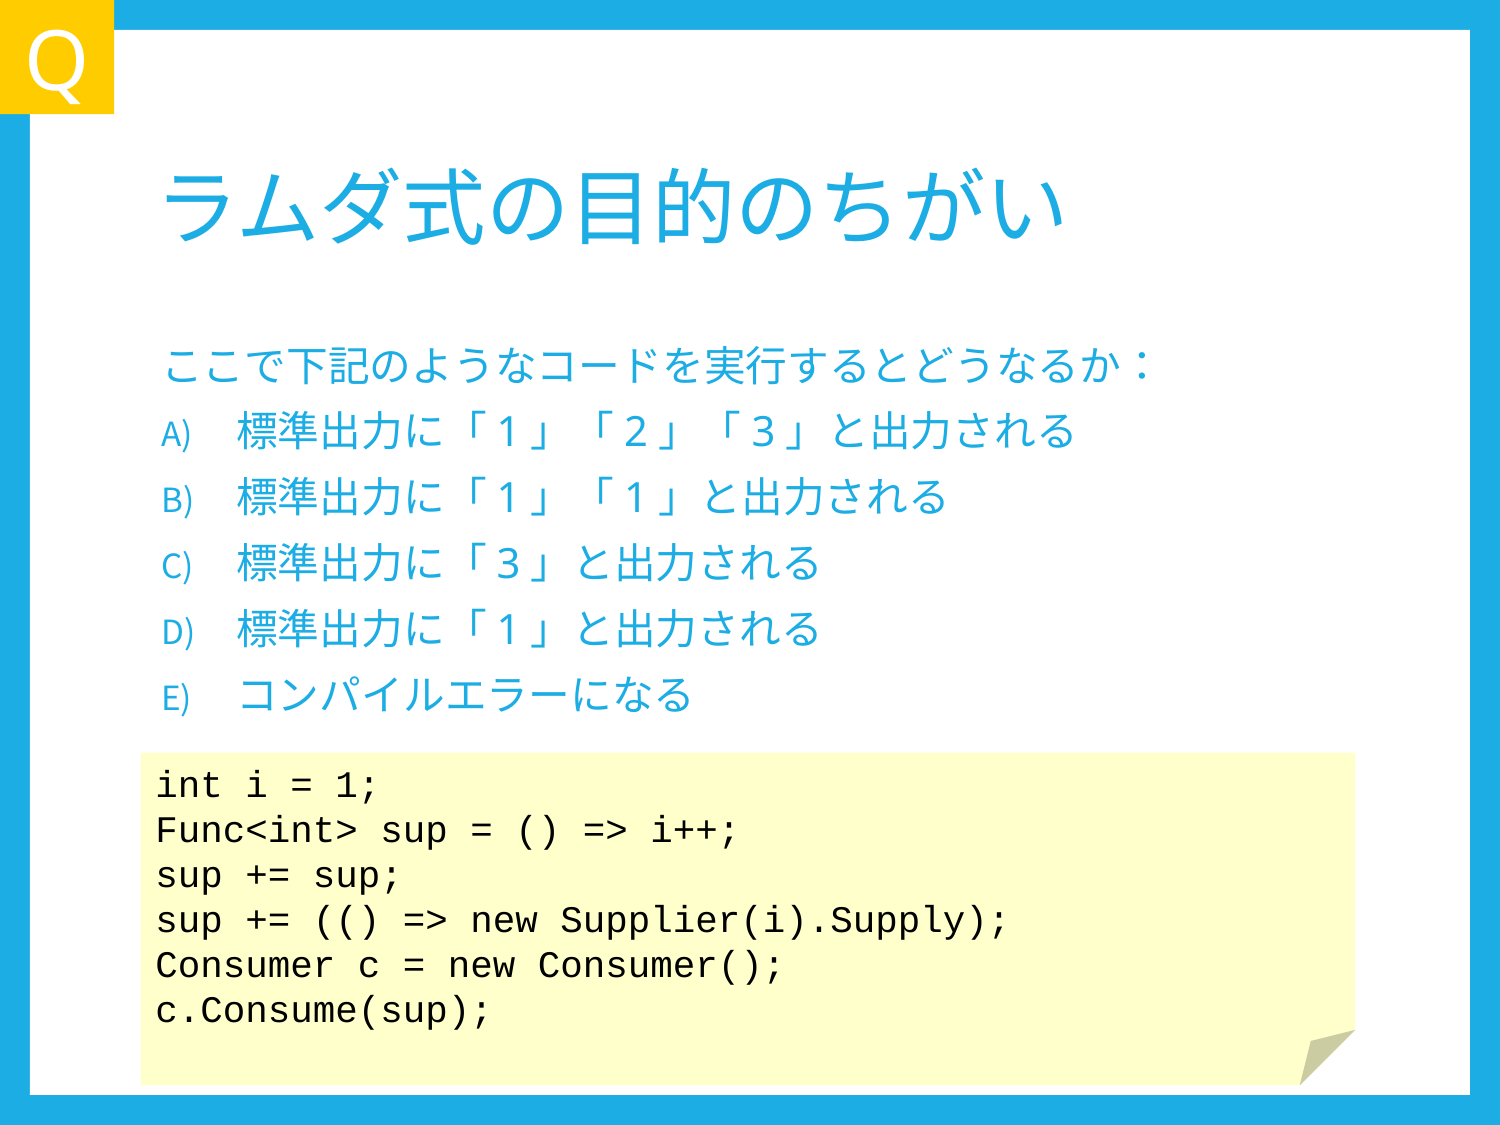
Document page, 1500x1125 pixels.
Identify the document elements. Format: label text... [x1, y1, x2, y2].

title ラムダ式の目的のちがい [140, 99, 1356, 323]
text_box Q [0, 0, 116, 116]
list ここで下記のようなコードを実行するとどうなるか： 標準出力に「1」「2」「3」と出力される 標準出力に「1」「1」と出力される 標準出力に「3」と出力される 標準出力に「1」と出力される コンパイルエラーになる [140, 337, 1356, 751]
text_box int i = 1; Func<int> sup = () => i++; sup += sup; sup += (() => new Supplier(i).Supply); Consumer c = new Consumer(); c.Consume(sup); [138, 751, 1357, 1087]
